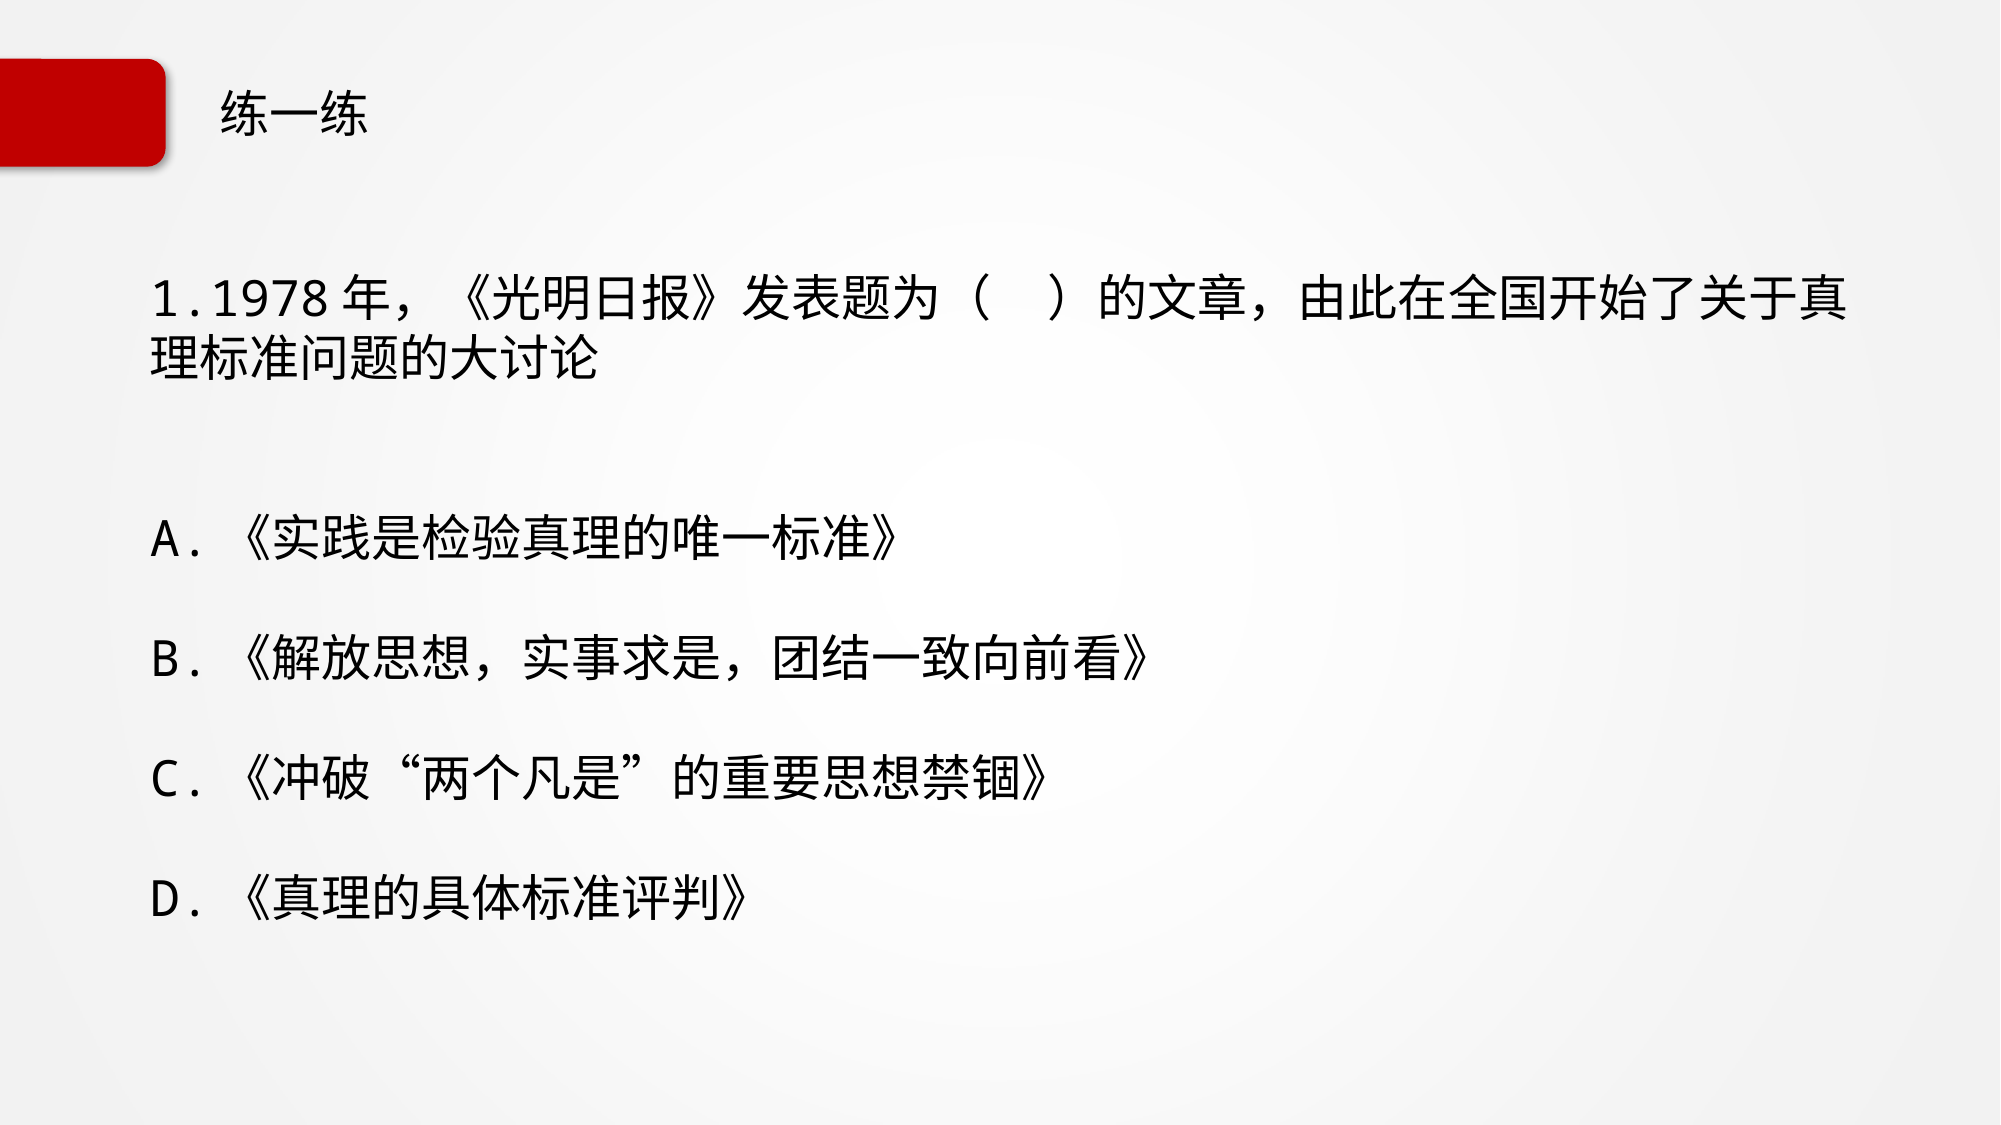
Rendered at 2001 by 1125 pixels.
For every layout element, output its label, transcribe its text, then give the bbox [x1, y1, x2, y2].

text_box 1.1978年，《光明日报》发表题为（ ）的文章，由此在全国开始了关于真理标准问题的大讨论 A.《实践是检验真理的唯一标准》 B.《解放思想，实事求是，团结一致向前看》 C.《冲破“两个凡是”的重要思想禁锢》 D.《真理的具体标准评判》 [134, 259, 1877, 934]
picture [0, 0, 2000, 1125]
title 练一练 [204, 72, 1877, 162]
